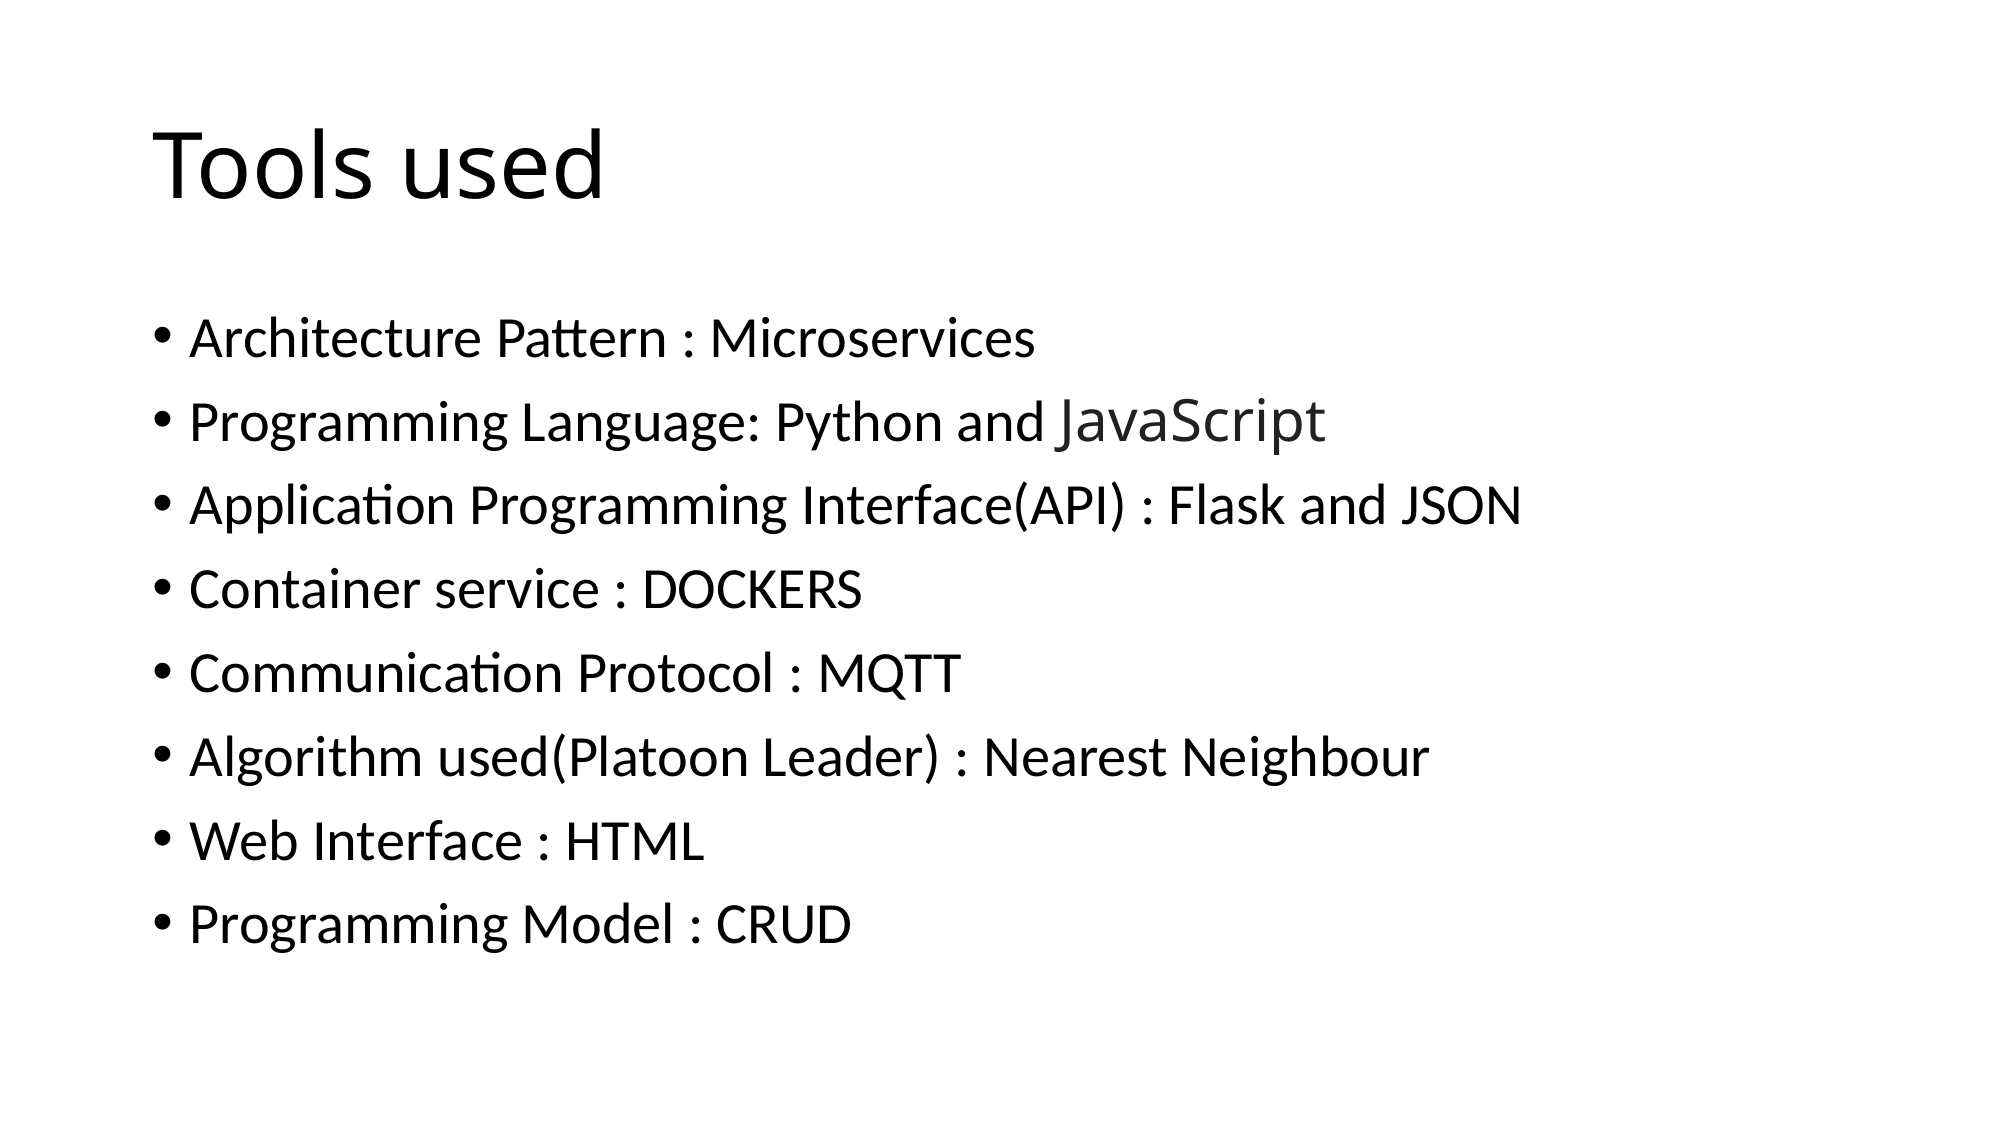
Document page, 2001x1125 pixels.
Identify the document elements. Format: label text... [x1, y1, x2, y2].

list Architecture Pattern : Microservices Programming Language: Python and JavaScript Application Programming Interface(API) : Flask and JSON Container service : DOCKERS Communication Protocol : MQTT Algorithm used(Platoon Leader) : Nearest Neighbour Web Interface : HTML Programming Model : CRUD [137, 299, 1863, 1014]
title Tools used [137, 59, 1863, 278]
